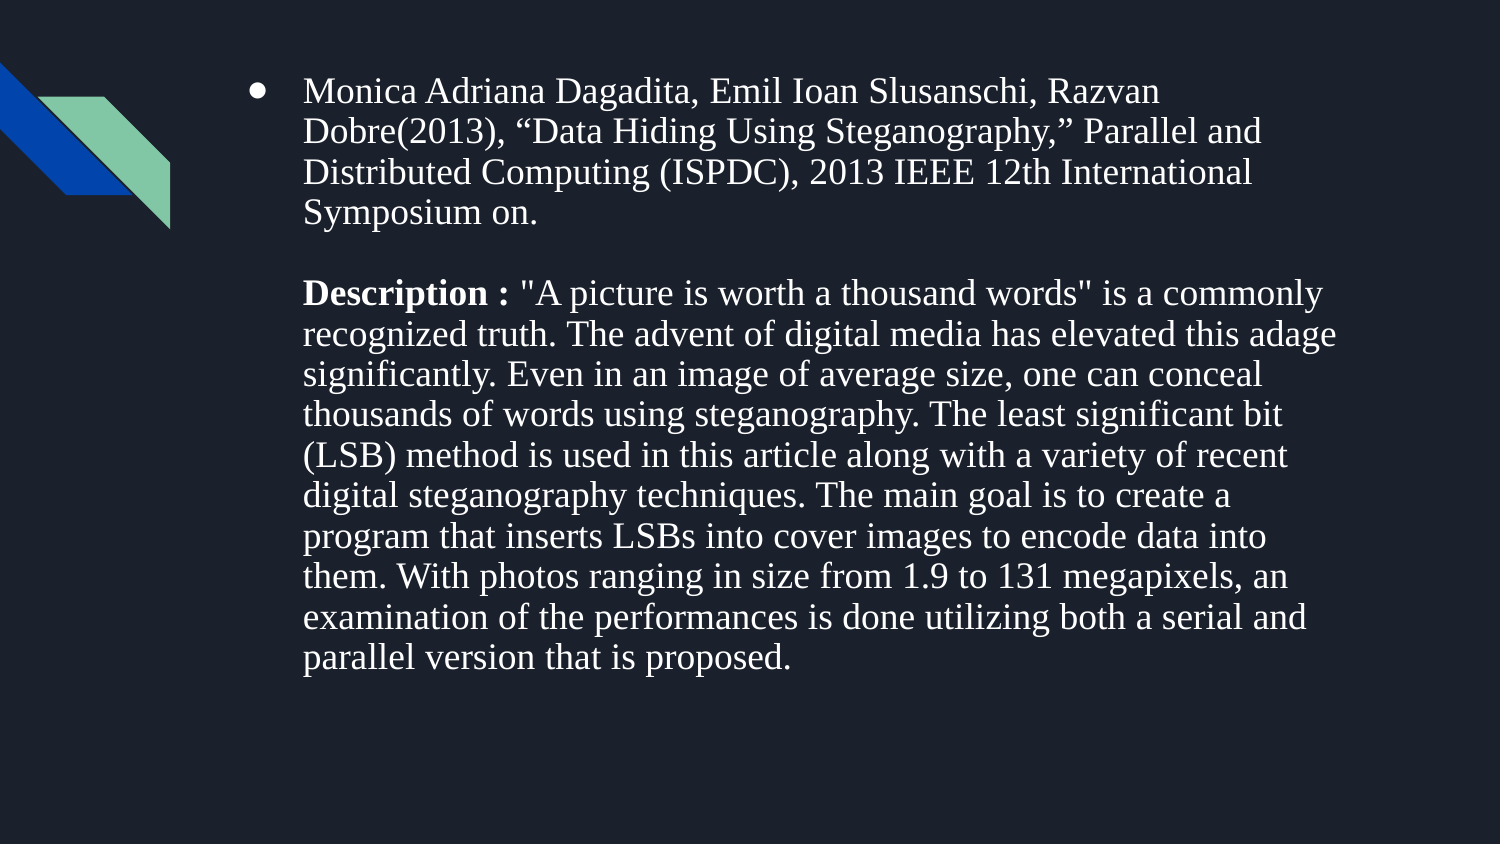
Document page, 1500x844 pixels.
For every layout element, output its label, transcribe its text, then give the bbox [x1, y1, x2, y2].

list Monica Adriana Dagadita, Emil Ioan Slusanschi, Razvan Dobre(2013), “Data Hiding Using Steganography,” Parallel and Distributed Computing (ISPDC), 2013 IEEE 12th International Symposium on. Description : "A picture is worth a thousand words" is a commonly recognized truth. The advent of digital media has elevated this adage significantly. Even in an image of average size, one can conceal thousands of words using steganography. The least significant bit (LSB) method is used in this article along with a variety of recent digital steganography techniques. The main goal is to create a program that inserts LSBs into cover images to encode data into them. With photos ranging in size from 1.9 to 131 megapixels, an examination of the performances is done utilizing both a serial and parallel version that is proposed. [212, 55, 1368, 735]
